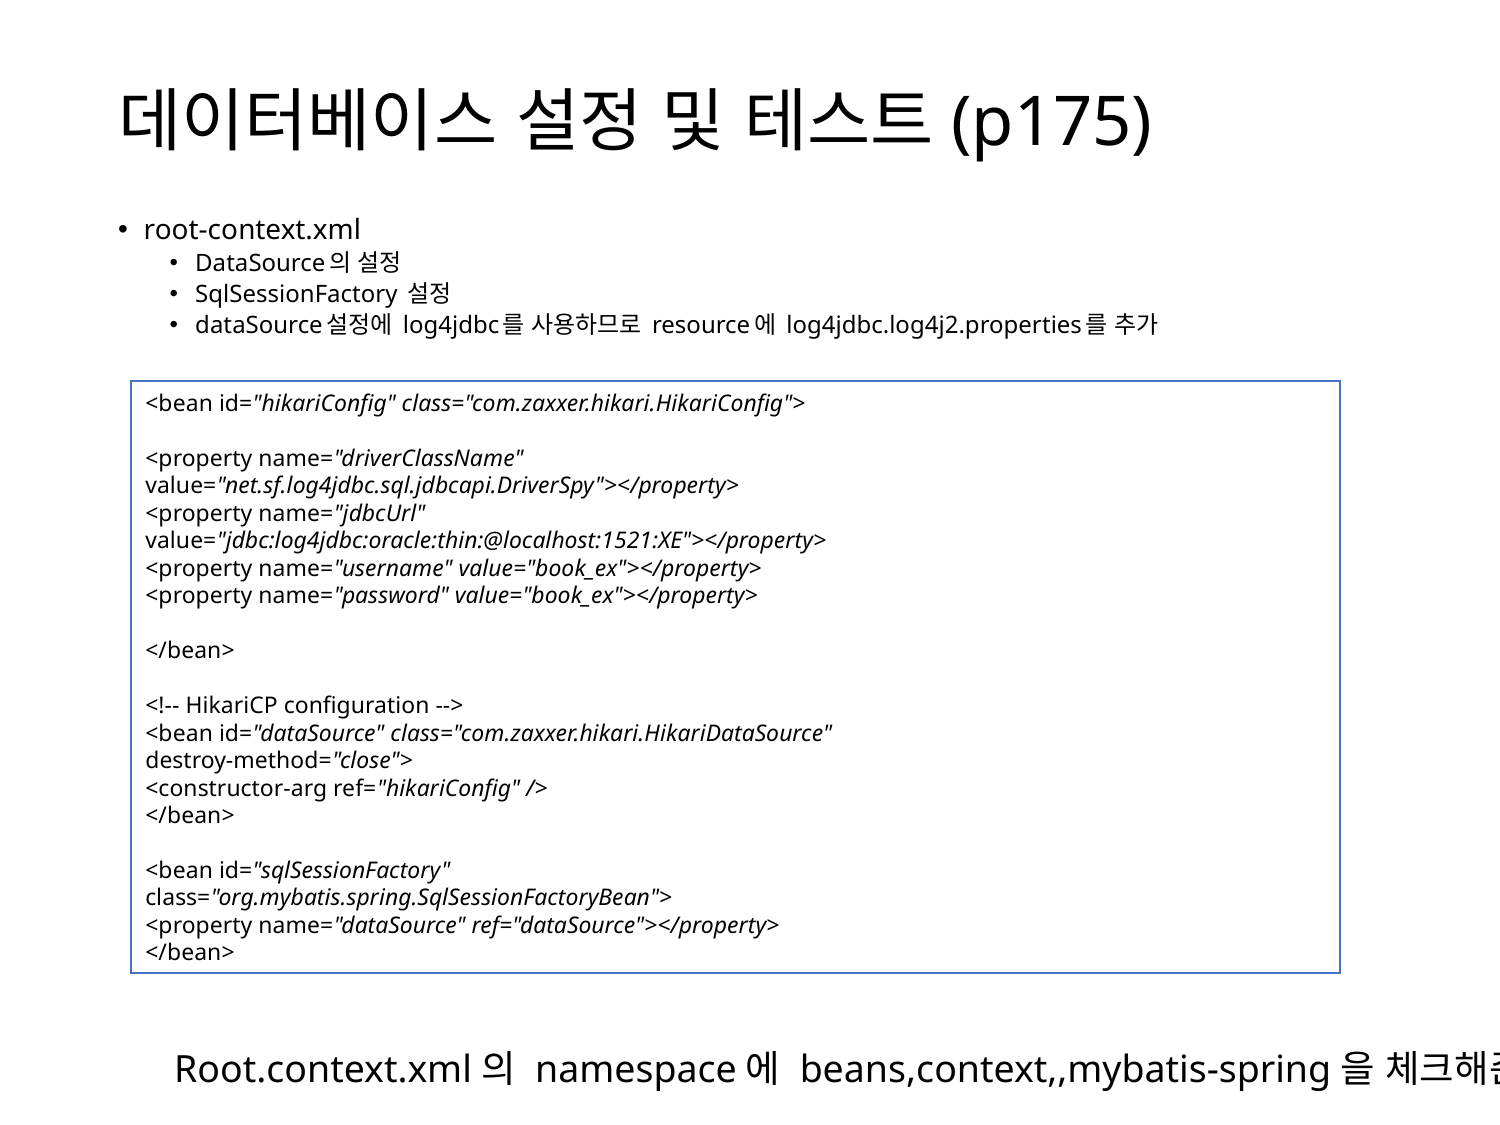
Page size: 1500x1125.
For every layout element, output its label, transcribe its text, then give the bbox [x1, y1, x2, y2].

list root-context.xml DataSource의 설정 SqlSessionFactory 설정 dataSource설정에 log4jdbc를 사용하므로 resource에 log4jdbc.log4j2.properties를 추가 [103, 208, 1397, 347]
title 데이터베이스 설정 및 테스트(p175) [103, 59, 1397, 188]
text_box <bean id="hikariConfig" class="com.zaxxer.hikari.HikariConfig"> <property name="driverClassName" value="net.sf.log4jdbc.sql.jdbcapi.DriverSpy"></property> <property name="jdbcUrl" value="jdbc:log4jdbc:oracle:thin:@localhost:1521:XE"></property> <property name="username" value="book_ex"></property> <property name="password" value="book_ex"></property> </bean> <!-- HikariCP configuration --> <bean id="dataSource" class="com.zaxxer.hikari.HikariDataSource" destroy-method="close"> <constructor-arg ref="hikariConfig" /> </bean> <bean id="sqlSessionFactory" class="org.mybatis.spring.SqlSessionFactoryBean"> <property name="dataSource" ref="dataSource"></property> </bean> [130, 380, 1341, 974]
text_box Root.context.xml의 namespace에 beans,context,,mybatis-spring을 체크해준다 [159, 1037, 1500, 1098]
